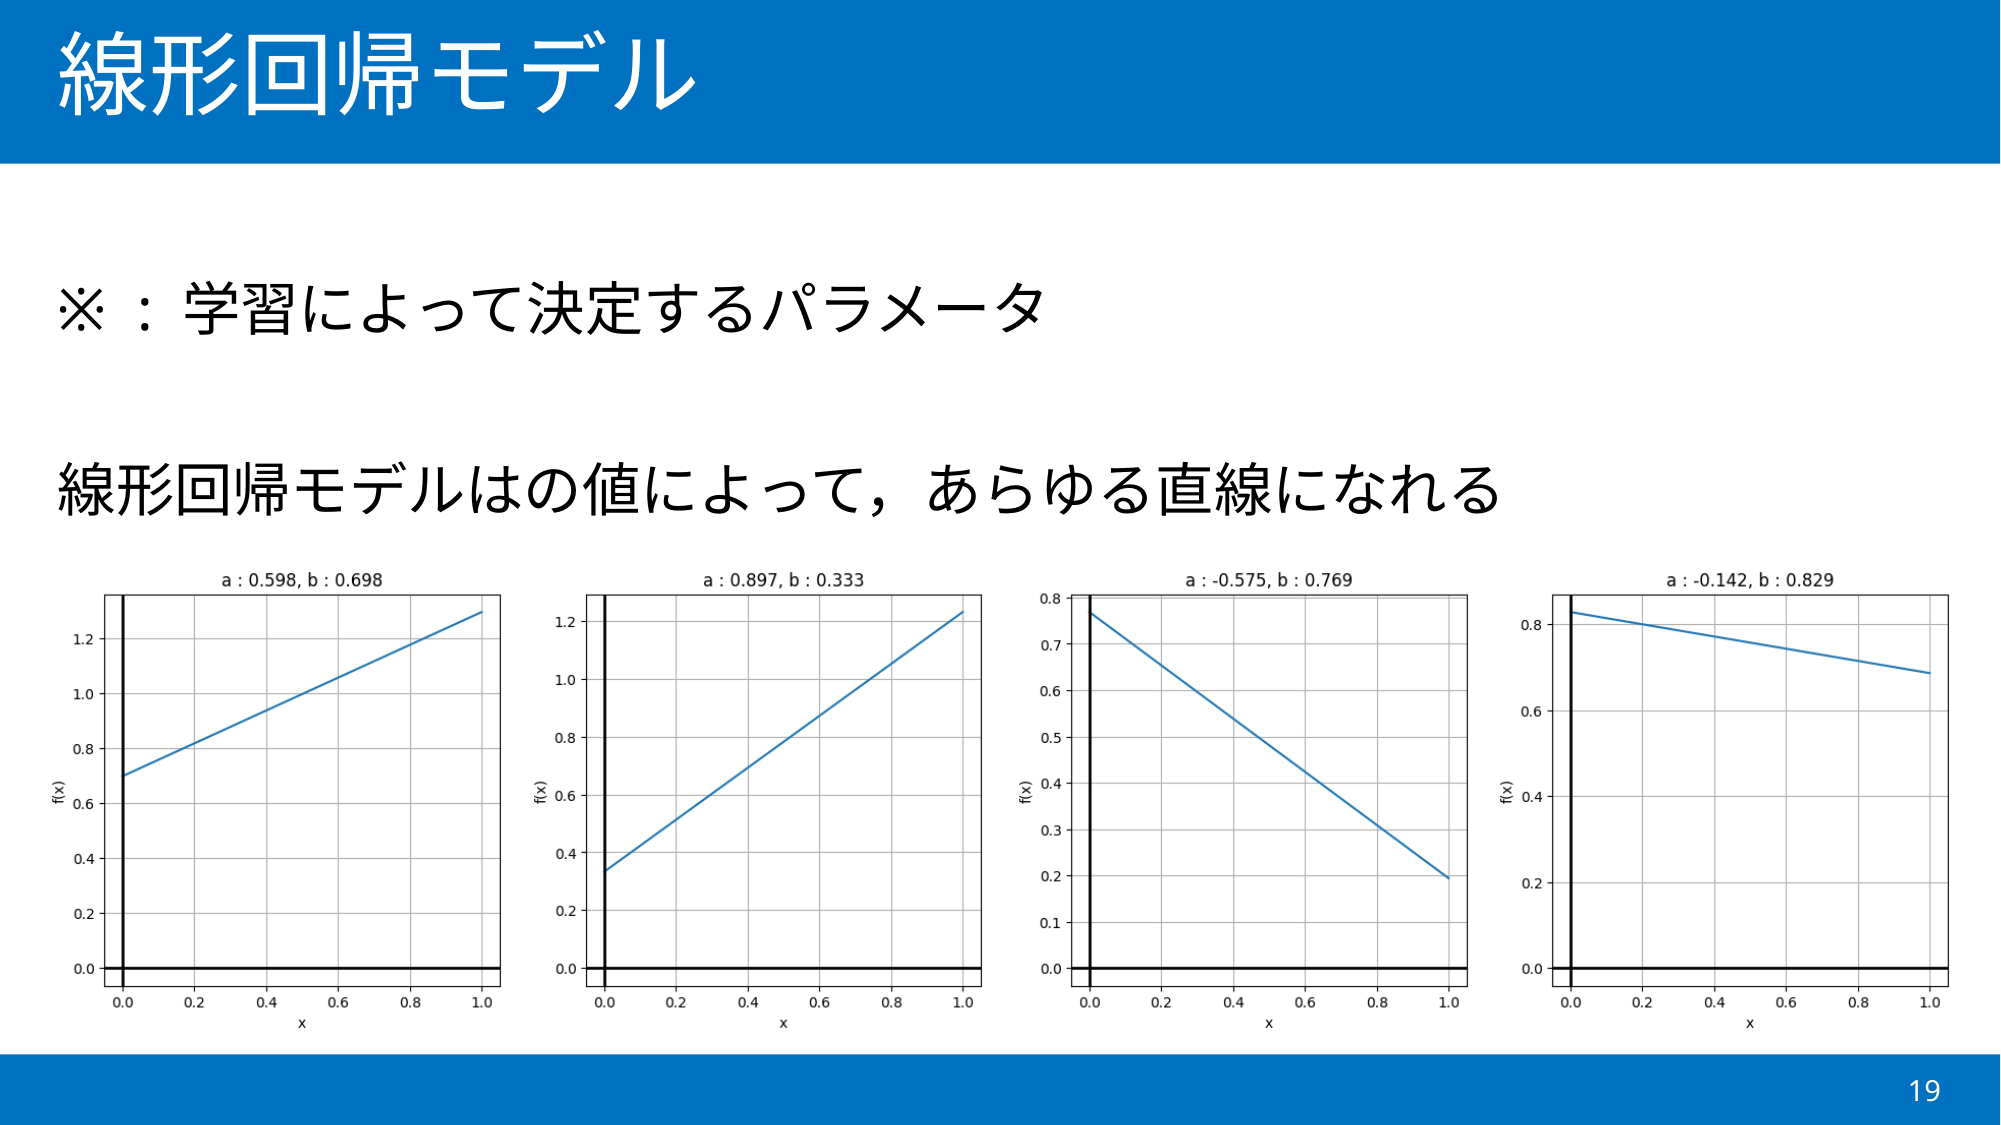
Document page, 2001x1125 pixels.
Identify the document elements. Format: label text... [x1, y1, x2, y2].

title 線形回帰モデル [42, 8, 1957, 149]
picture [1009, 562, 1476, 1040]
slide_number 19 [1506, 1061, 1957, 1122]
picture [42, 562, 509, 1040]
picture [1490, 562, 1957, 1040]
picture [524, 562, 990, 1040]
